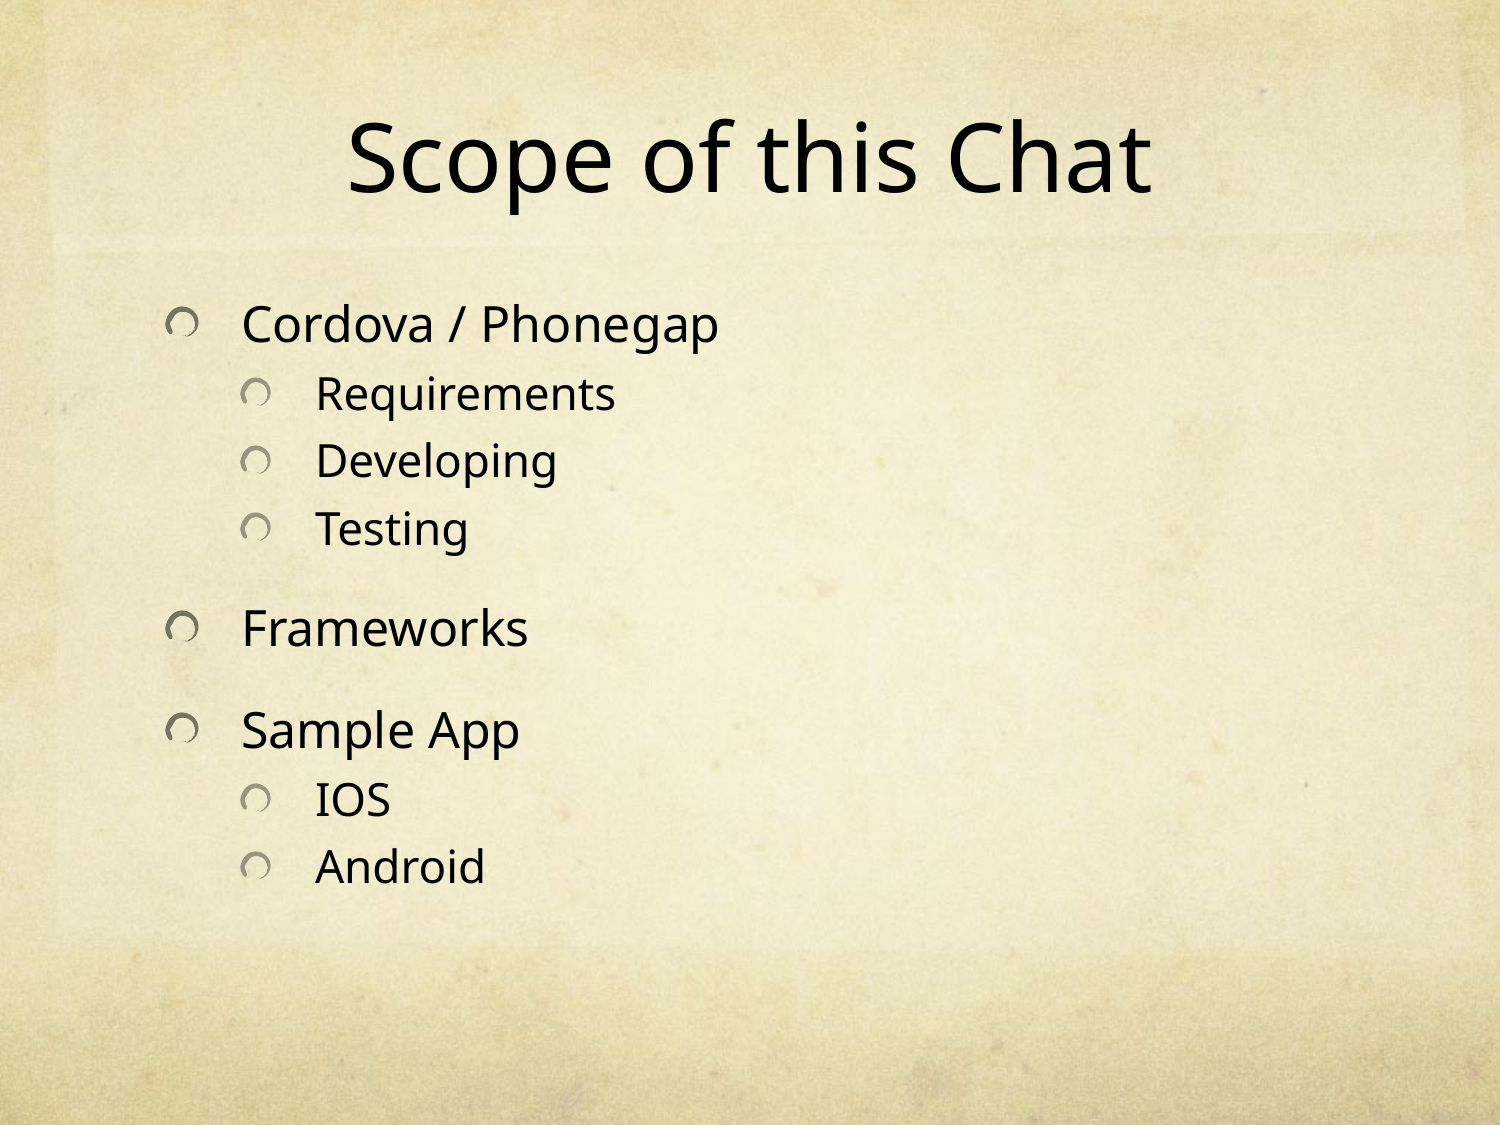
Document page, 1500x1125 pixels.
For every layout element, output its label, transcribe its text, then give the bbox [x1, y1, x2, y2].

title Scope of this Chat [150, 82, 1350, 225]
list Cordova / Phonegap Requirements Developing Testing Frameworks Sample App IOS Android [150, 284, 1350, 950]
picture [0, 0, 1500, 1125]
